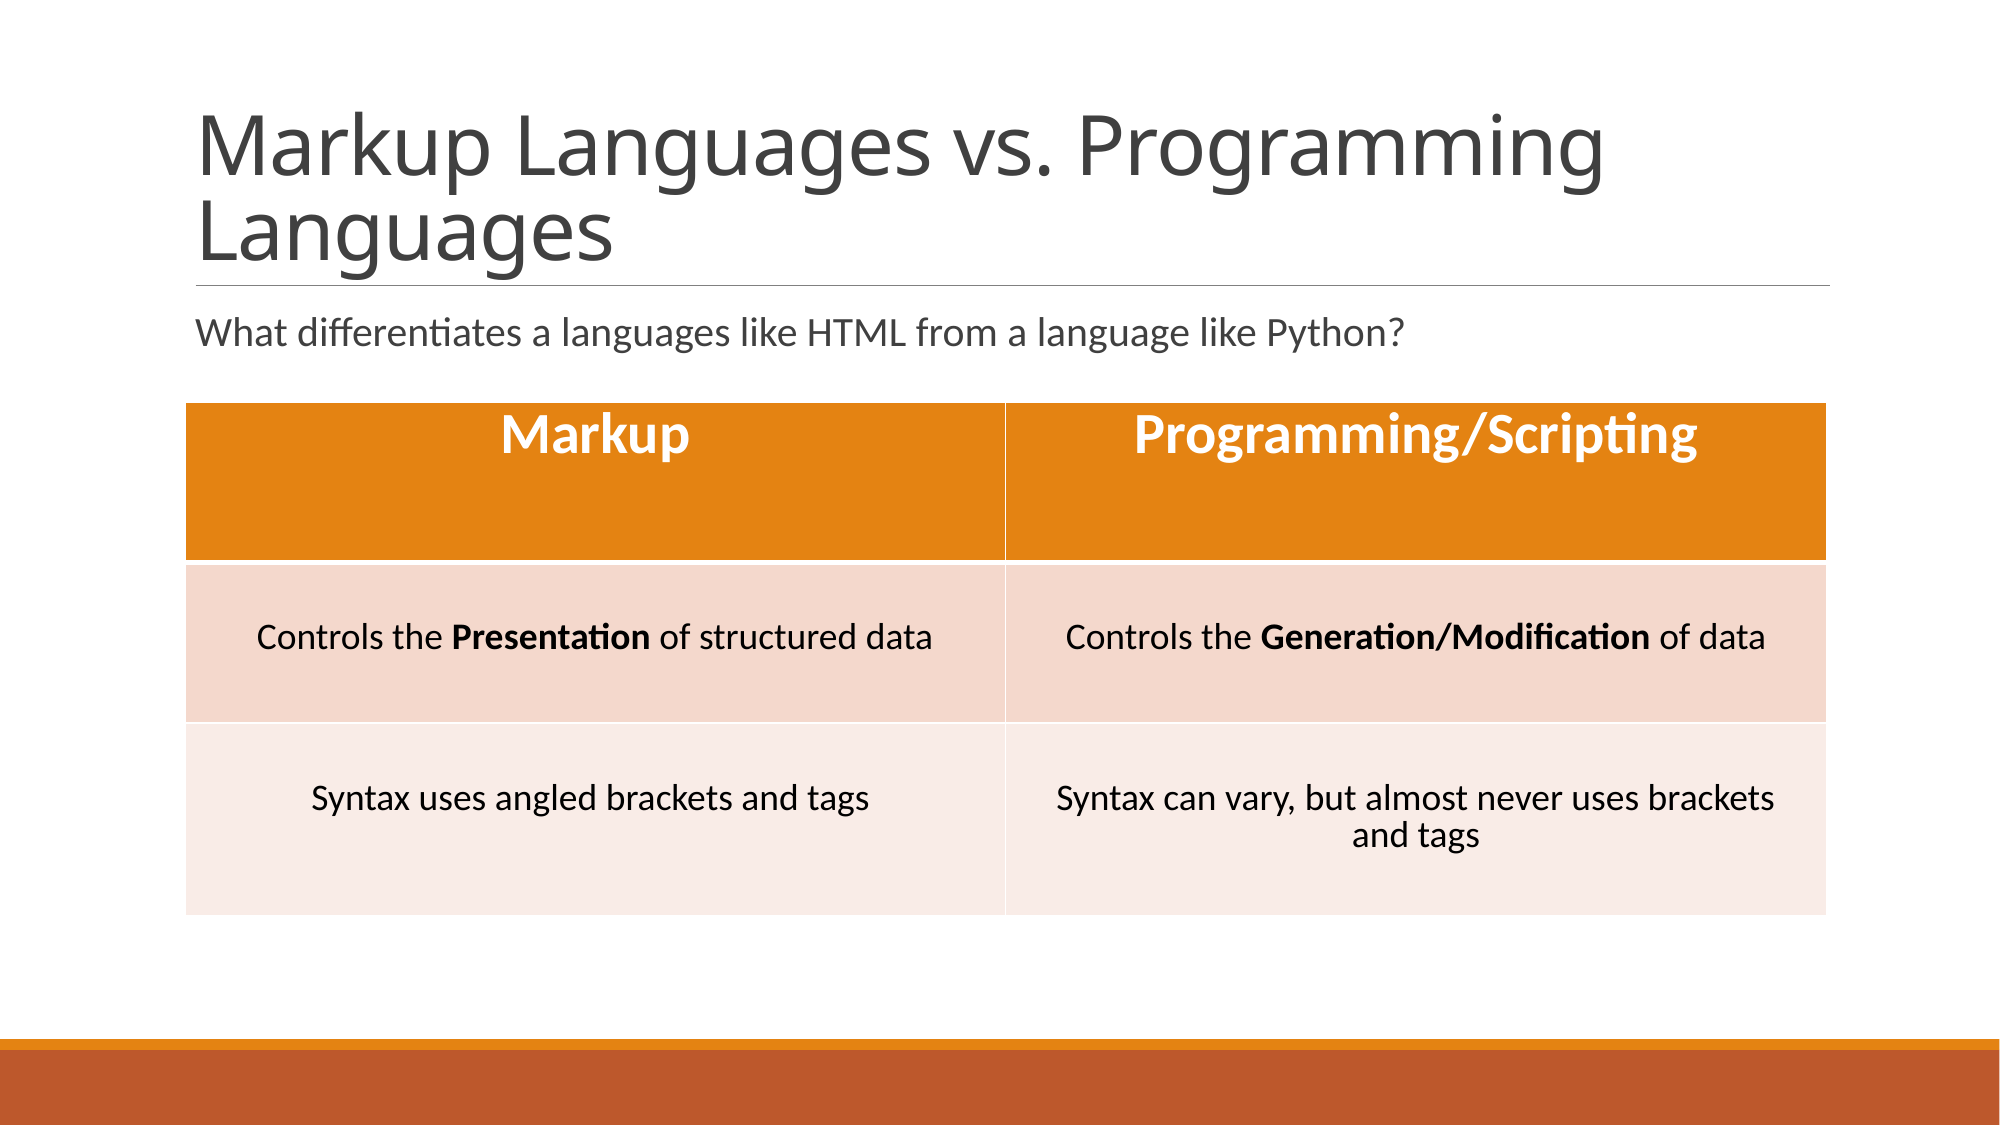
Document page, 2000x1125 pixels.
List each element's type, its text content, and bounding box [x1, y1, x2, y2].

title Markup Languages vs. Programming Languages [179, 47, 1830, 285]
table_cell Controls the Presentation of structured data [186, 565, 1005, 722]
table_cell Syntax uses angled brackets and tags [186, 724, 1005, 915]
list What differentiates a languages like HTML from a language like Python? [179, 302, 1830, 963]
table_header Programming/Scripting [1006, 403, 1826, 560]
table_header Markup [186, 403, 1005, 560]
table_cell Controls the Generation/Modification of data [1006, 565, 1826, 722]
table_cell Syntax can vary, but almost never uses brackets and tags [1006, 724, 1826, 915]
